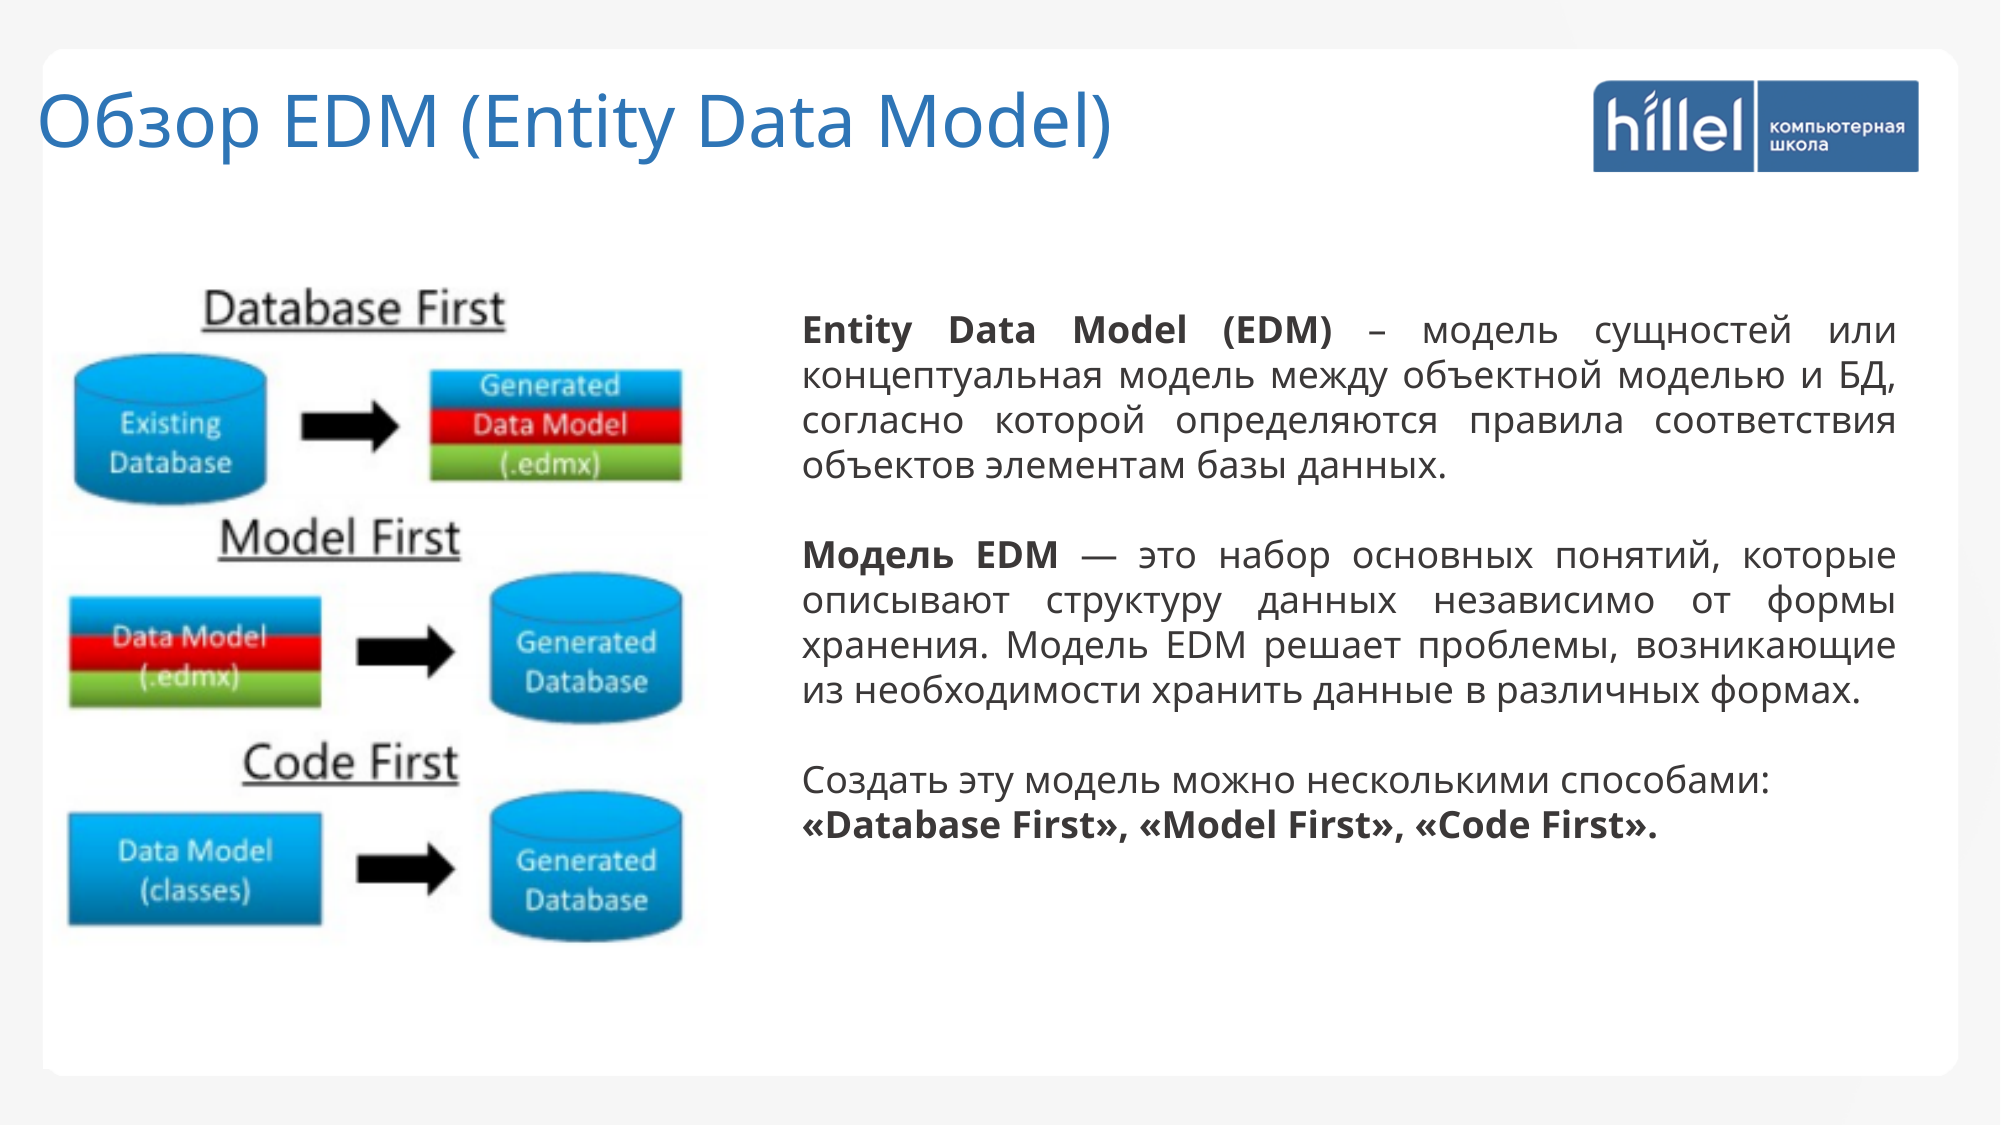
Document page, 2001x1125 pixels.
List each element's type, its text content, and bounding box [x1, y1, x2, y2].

picture [0, 0, 2001, 1125]
text_box Entity Data Model (EDM) – модель сущностей или концептуальная модель между объектной моделью и БД, согласно которой определяются правила соответствия объектов элементам базы данных. Модель EDM — это набор основных понятий, которые описывают структуру данных независимо от формы хранения. Модель EDM решает проблемы, возникающие из необходимости хранить данные в различных формах. Создать эту модель можно несколькими способами: «Database First», «Model First», «Code First». [786, 298, 1913, 854]
text_box Обзор EDM (Entity Data Model) [22, 66, 1129, 170]
